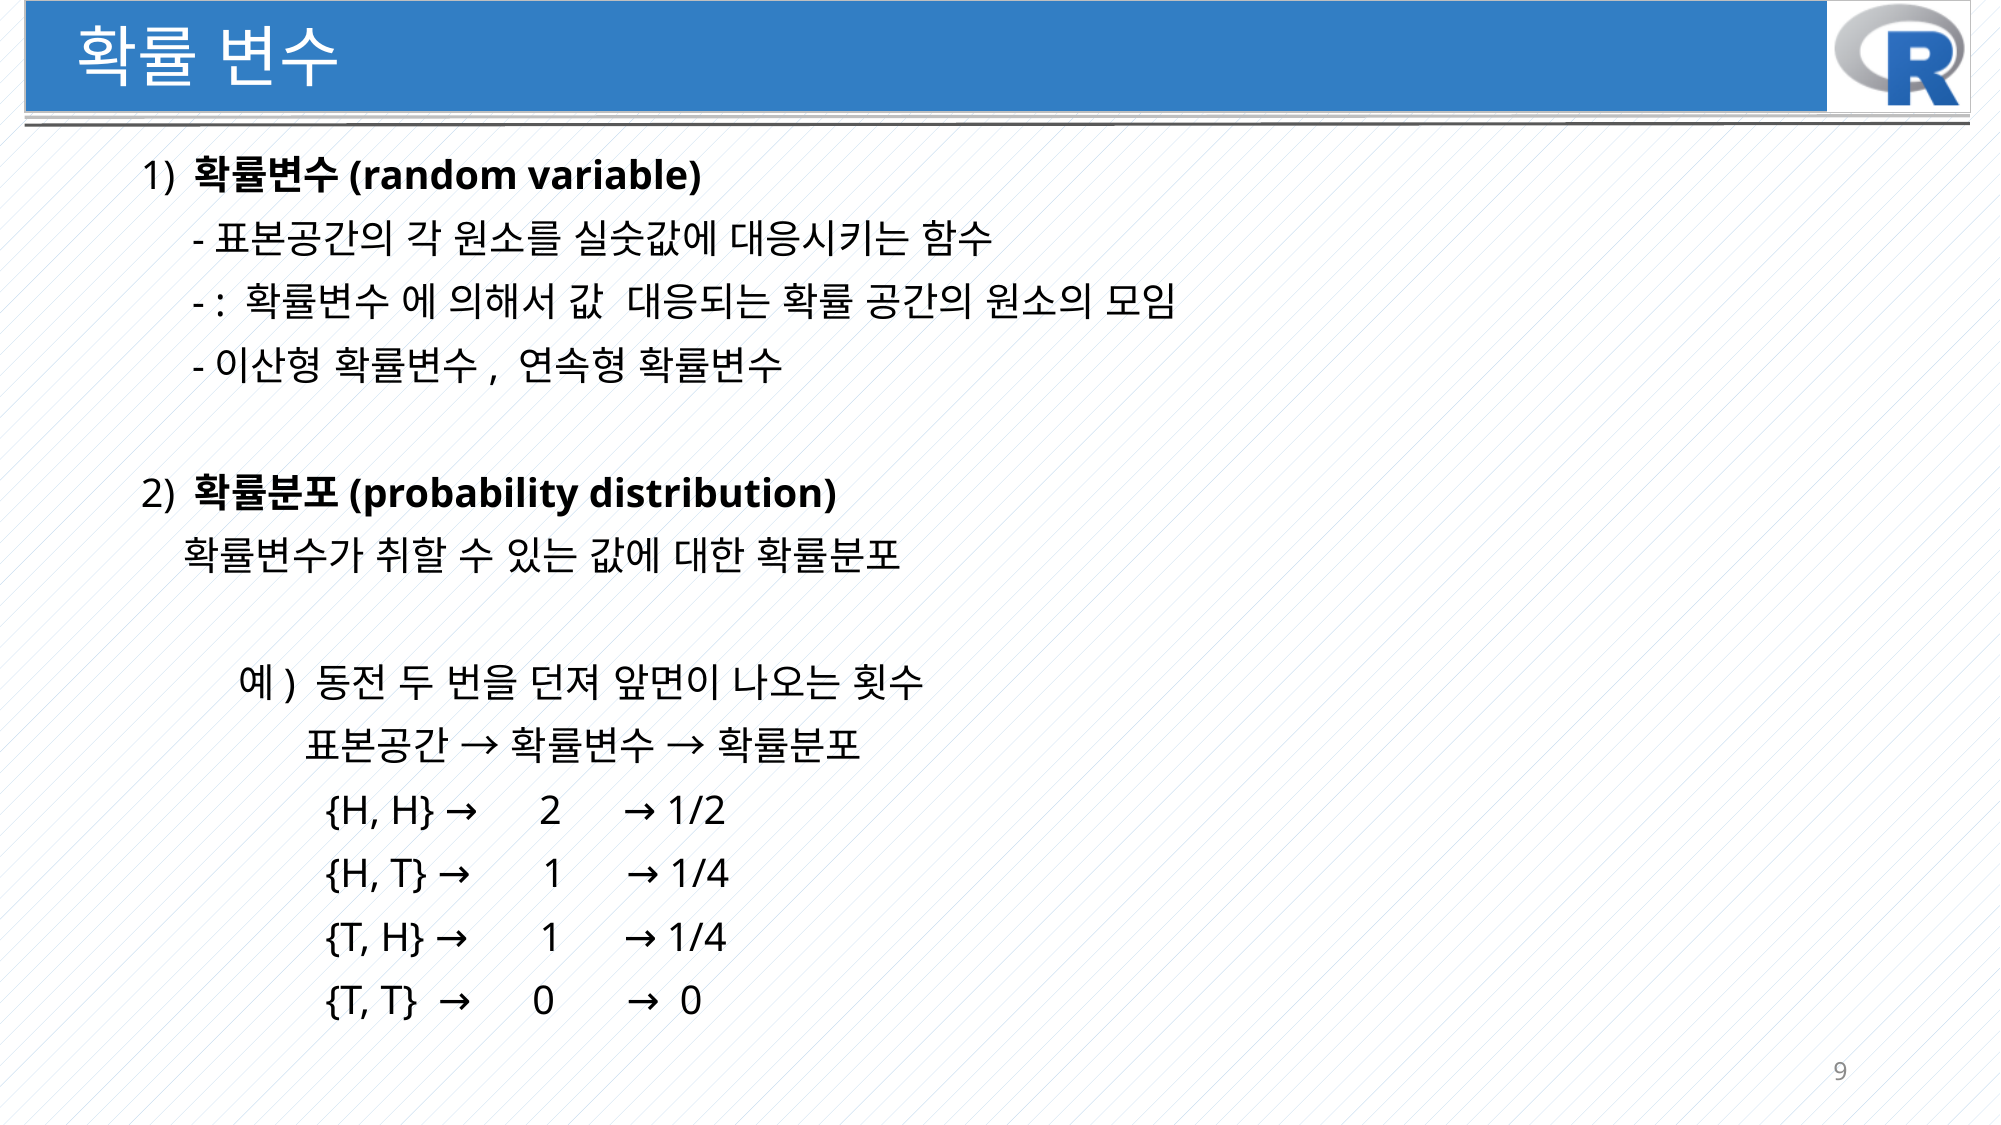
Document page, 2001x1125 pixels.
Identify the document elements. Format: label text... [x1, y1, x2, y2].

text_box 확률 변수 [61, 7, 356, 103]
slide_number 9 [1412, 1042, 1863, 1103]
text_box [24, 0, 1971, 113]
picture [1827, 1, 1970, 112]
